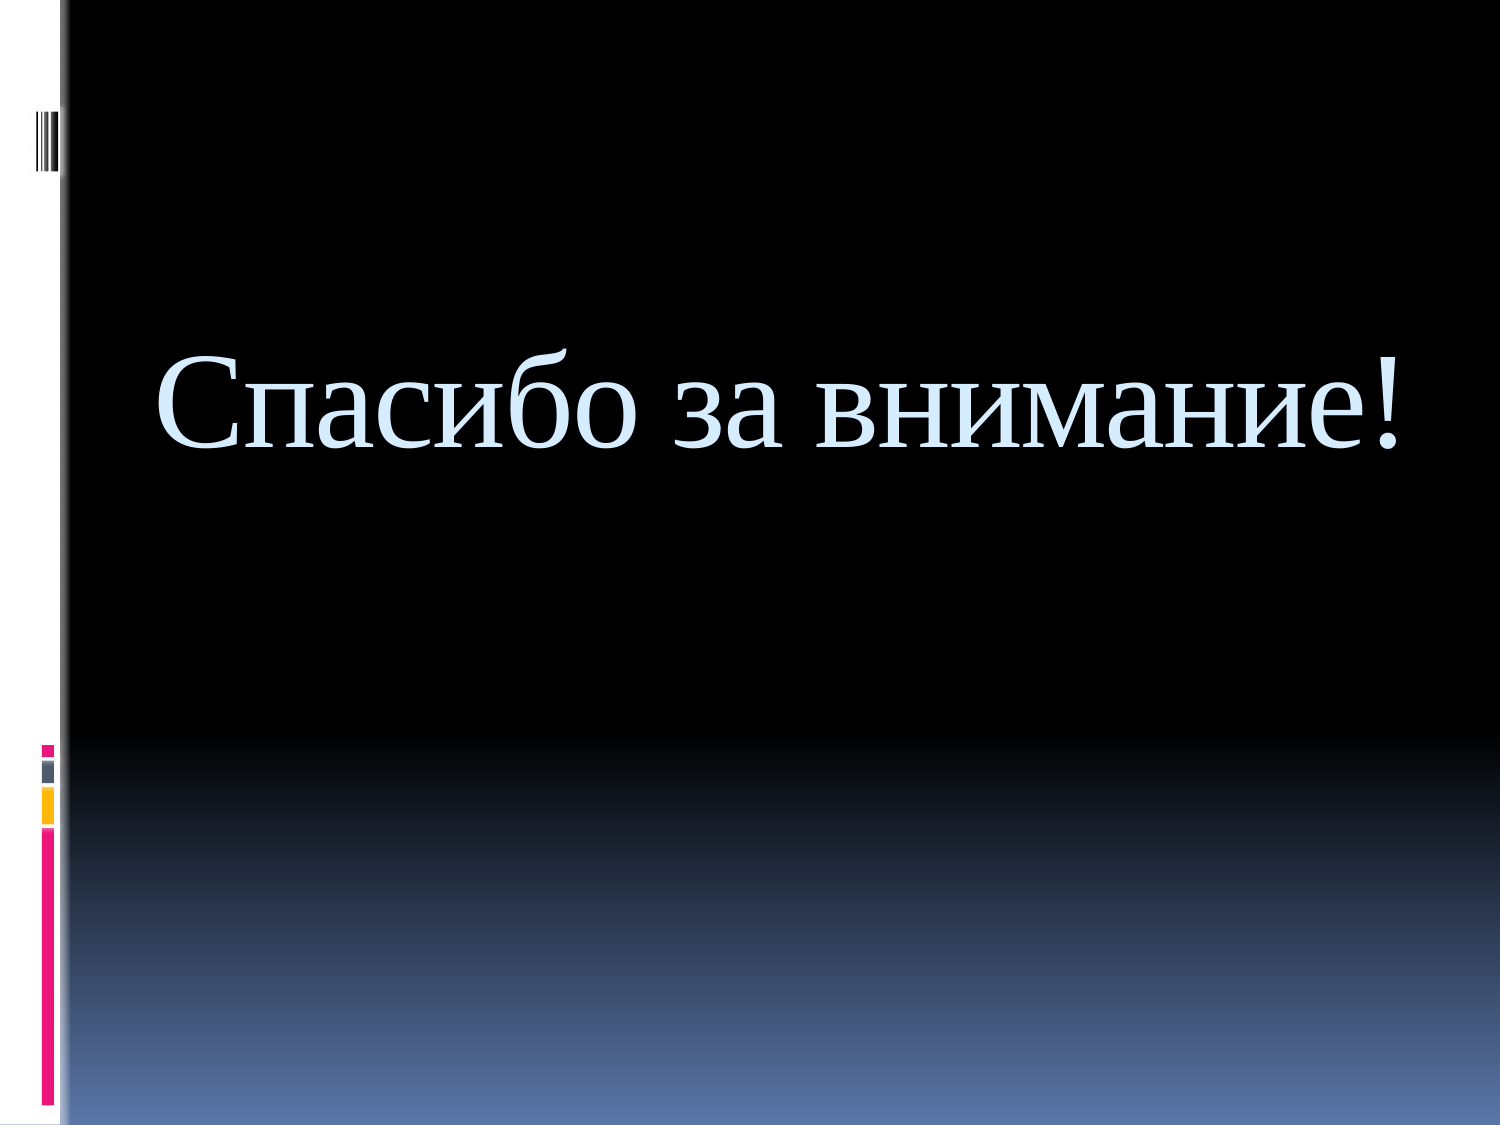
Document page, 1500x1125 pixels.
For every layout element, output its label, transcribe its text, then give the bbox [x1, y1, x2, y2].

title Спасибо за внимание! [64, 302, 1500, 666]
